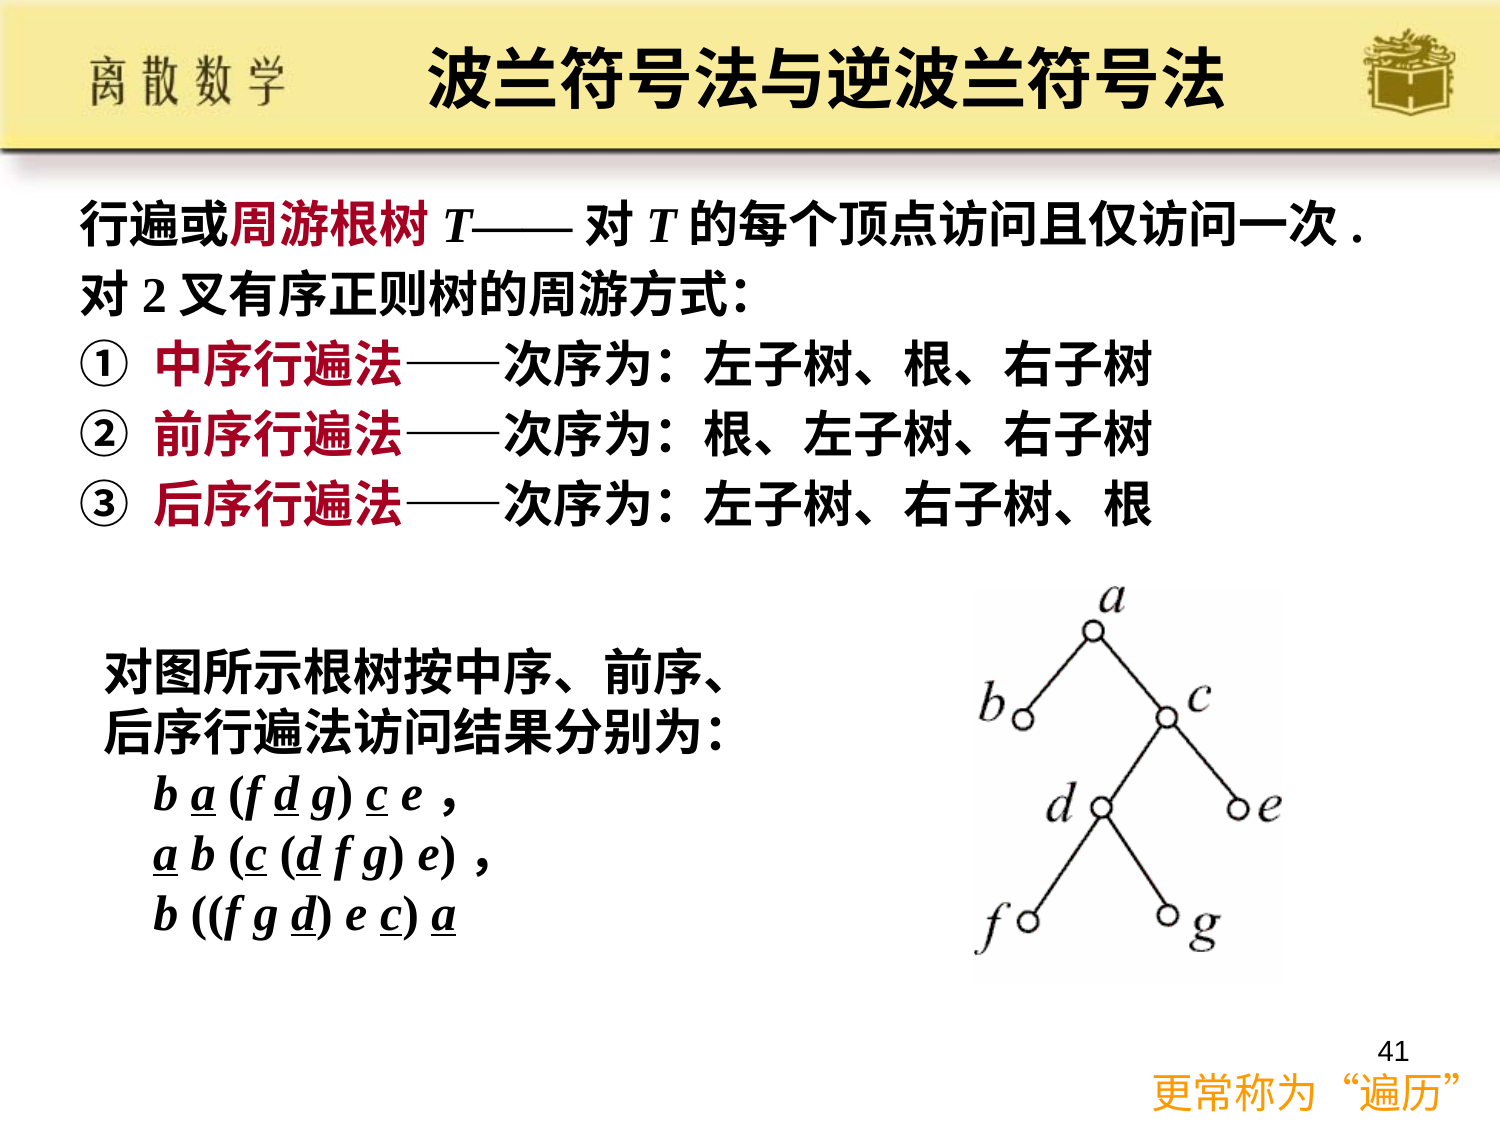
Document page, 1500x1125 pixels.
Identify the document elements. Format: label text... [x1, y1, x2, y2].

text_box 对图所示根树按中序、前序、 后序行遍法访问结果分别为： b a (f d g) c e， a b (c (d f g) e)， b ((f g d) e c) a [88, 633, 839, 948]
title 波兰符号法与逆波兰符号法 [324, 42, 1329, 112]
list 行遍或周游根树T——对T的每个顶点访问且仅访问一次. 对2叉有序正则树的周游方式： ① 中序行遍法——次序为：左子树、根、右子树 ② 前序行遍法——次序为：根、左子树、右子树 ③ 后序行遍法——次序为：左子树、右子树、根 [64, 184, 1400, 598]
slide_number 41 [1074, 1024, 1425, 1103]
picture [0, 0, 1500, 1125]
text_box 更常称为“遍历” [1104, 1058, 1500, 1124]
